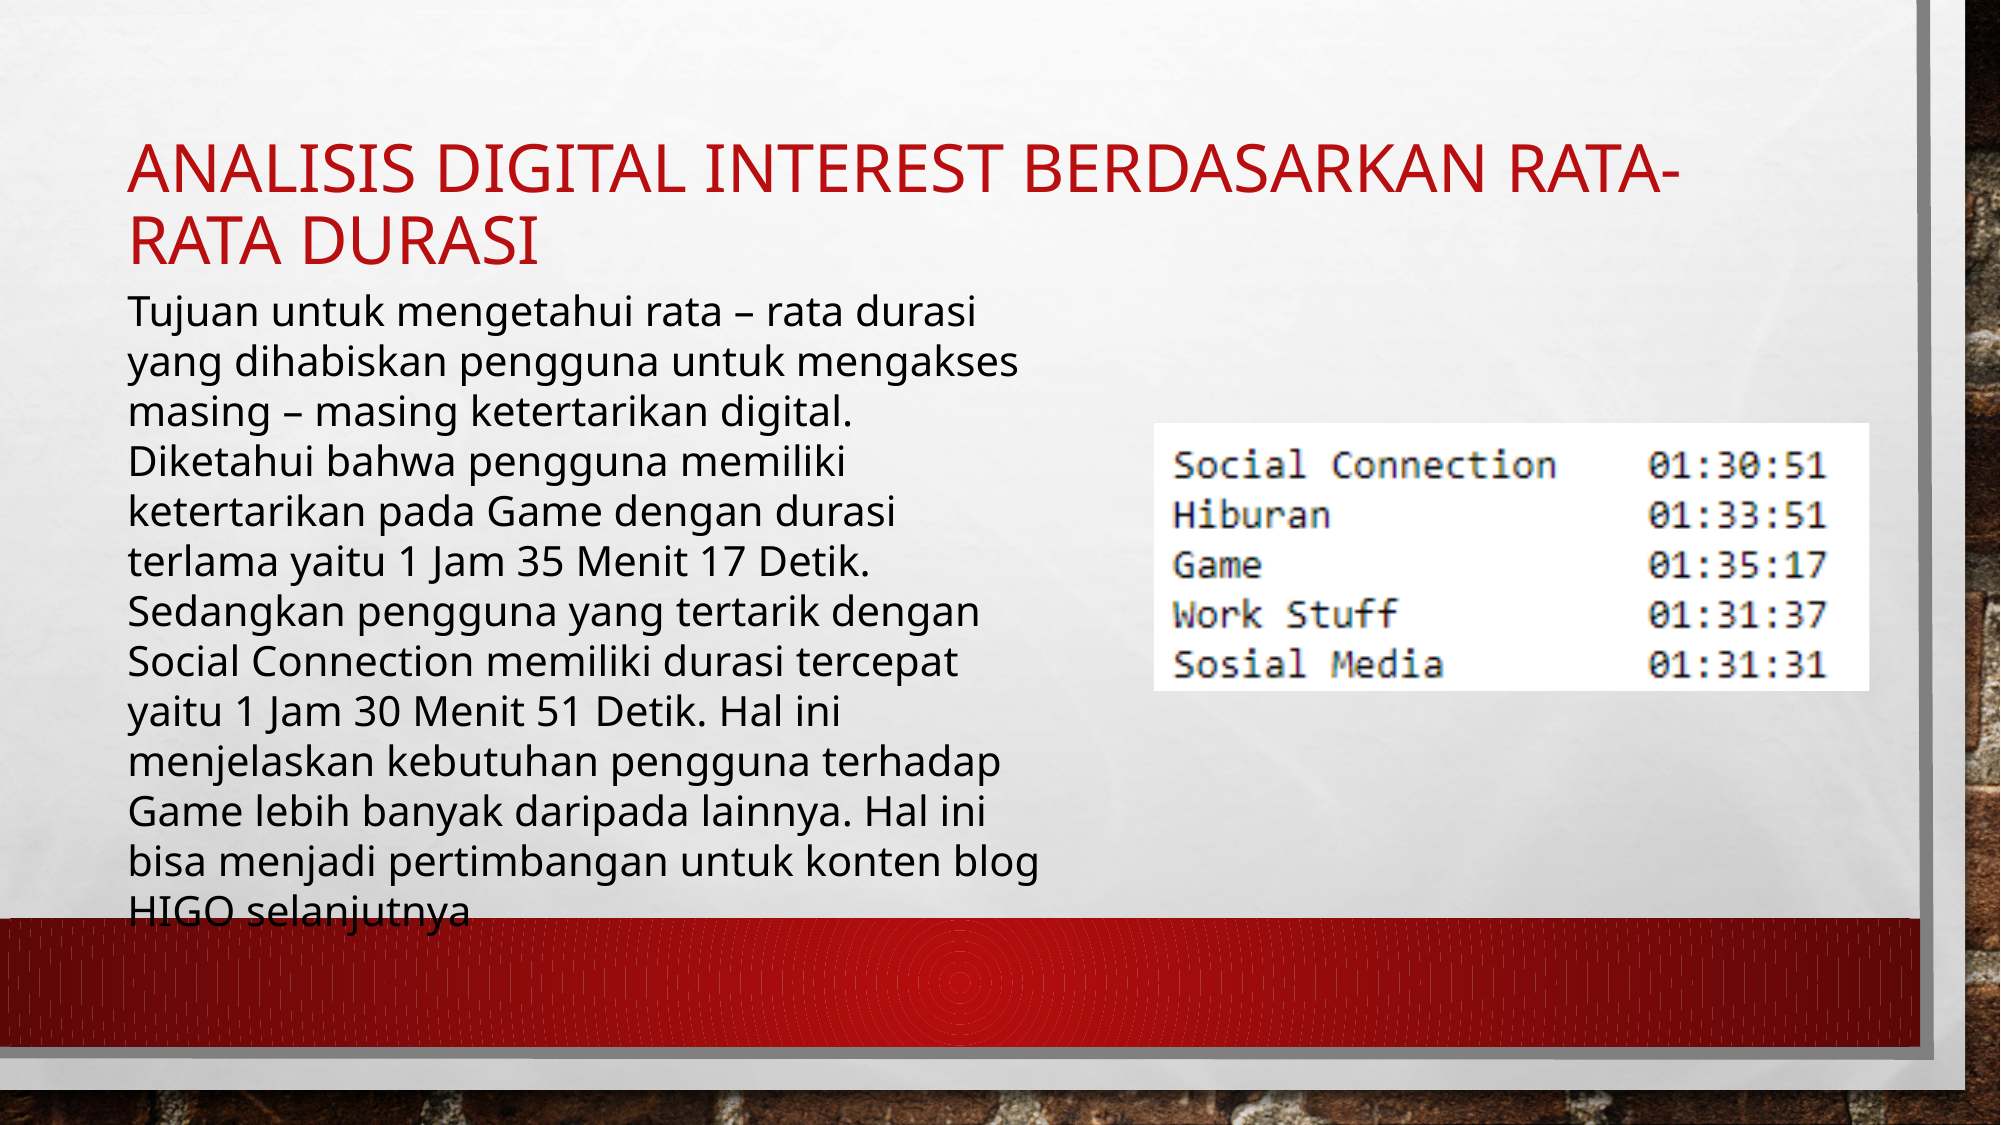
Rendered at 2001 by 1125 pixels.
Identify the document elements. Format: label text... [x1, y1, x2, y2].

picture [0, 0, 2000, 1125]
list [1153, 422, 1870, 691]
text_box Tujuan untuk mengetahui rata – rata durasi yang dihabiskan pengguna untuk mengakses masing – masing ketertarikan digital. Diketahui bahwa pengguna memiliki ketertarikan pada Game dengan durasi terlama yaitu 1 Jam 35 Menit 17 Detik. Sedangkan pengguna yang tertarik dengan Social Connection memiliki durasi tercepat yaitu 1 Jam 30 Menit 51 Detik. Hal ini menjelaskan kebutuhan pengguna terhadap Game lebih banyak daripada lainnya. Hal ini bisa menjadi pertimbangan untuk konten blog HIGO selanjutnya [112, 277, 1059, 943]
title Analisis digital interest berdasarkan rata-rata durasi [112, 112, 1818, 302]
